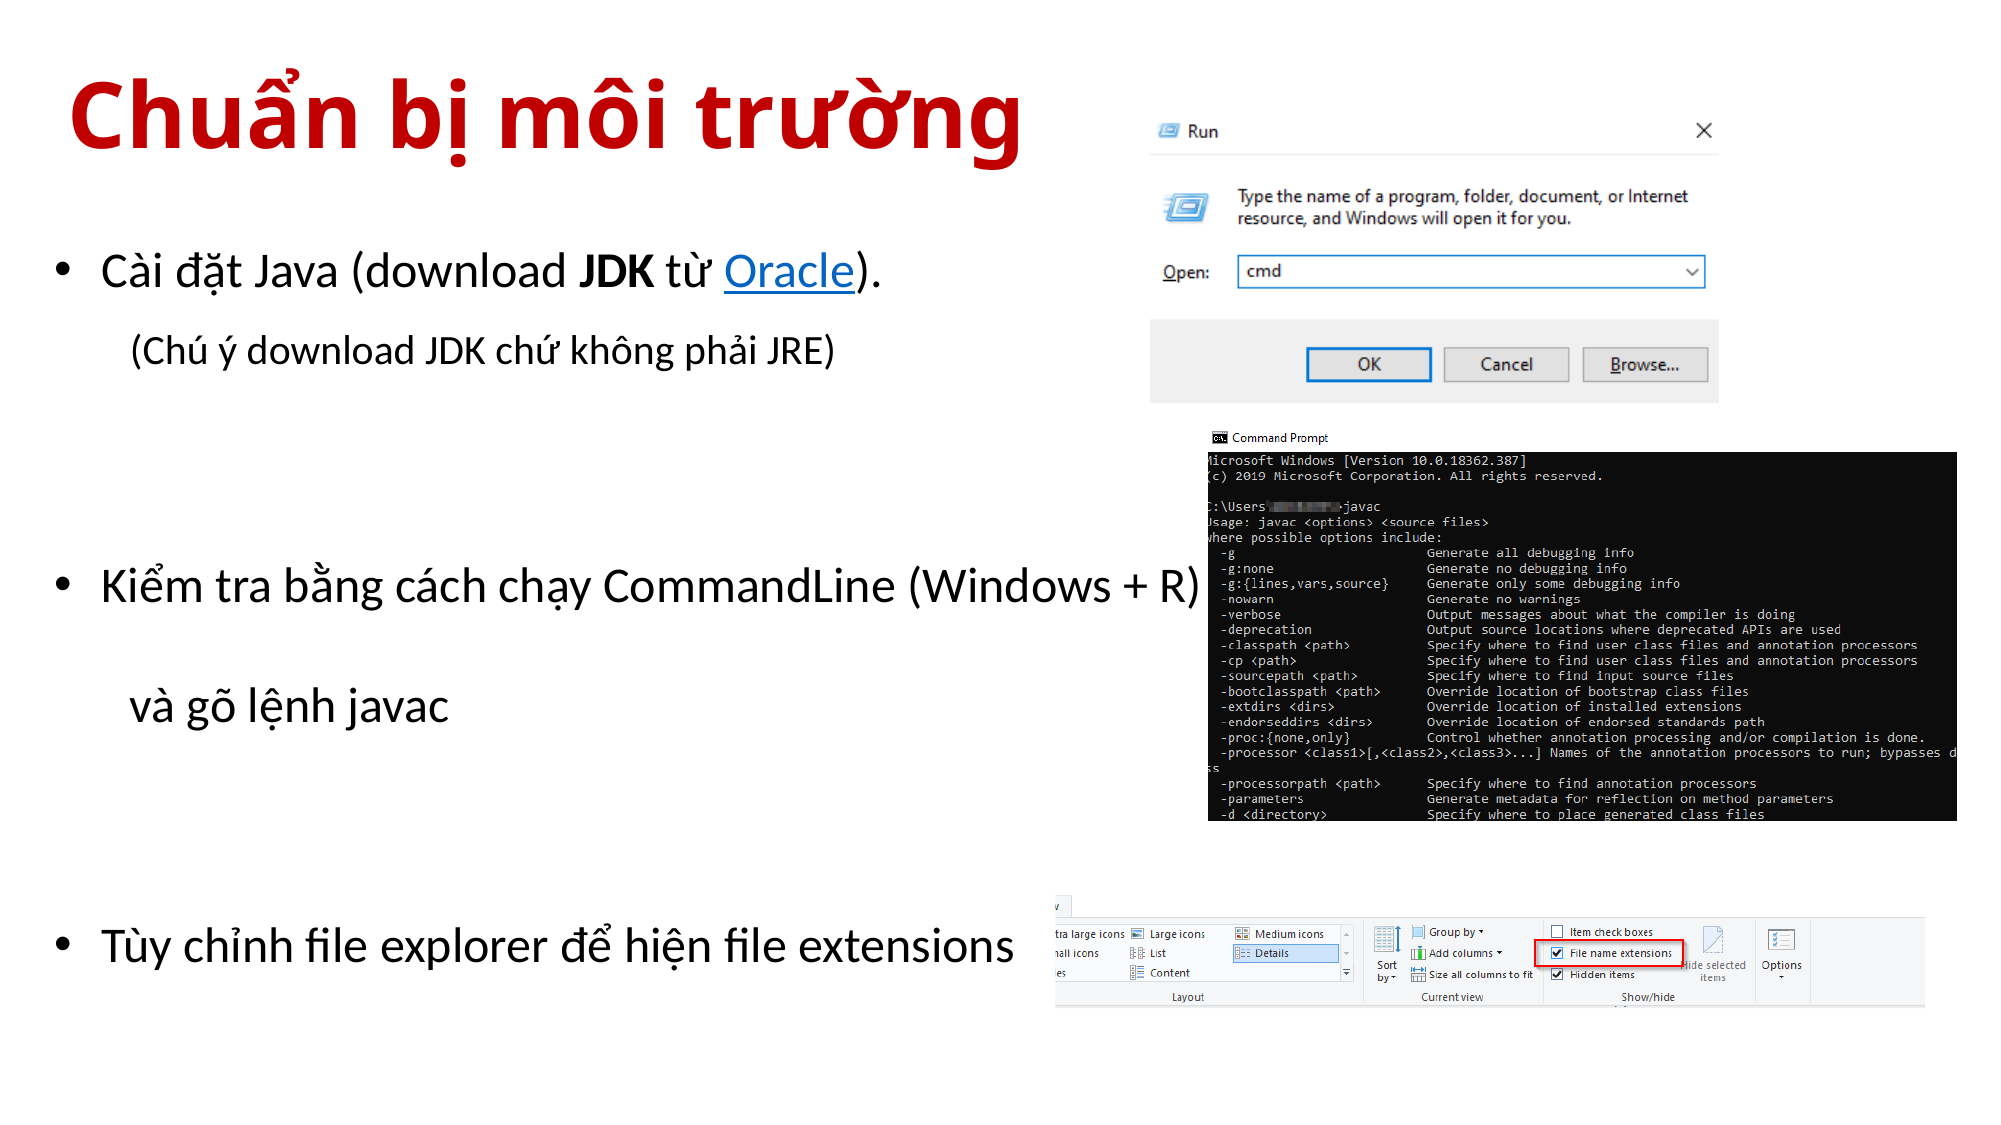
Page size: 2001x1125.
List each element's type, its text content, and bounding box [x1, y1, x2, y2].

picture [1208, 427, 1957, 821]
picture [1150, 116, 1719, 403]
picture [1055, 869, 1926, 1110]
text_box Cài đặt Java (download JDK từ Oracle). (Chú ý download JDK chứ không phải JRE) Kiểm tra bằng cách chạy CommandLine (Windows + R) và gõ lệnh javac Tùy chỉnh file explorer để hiện file extensions [40, 200, 1229, 1101]
title Chuẩn bị môi trường [67, 90, 1933, 151]
